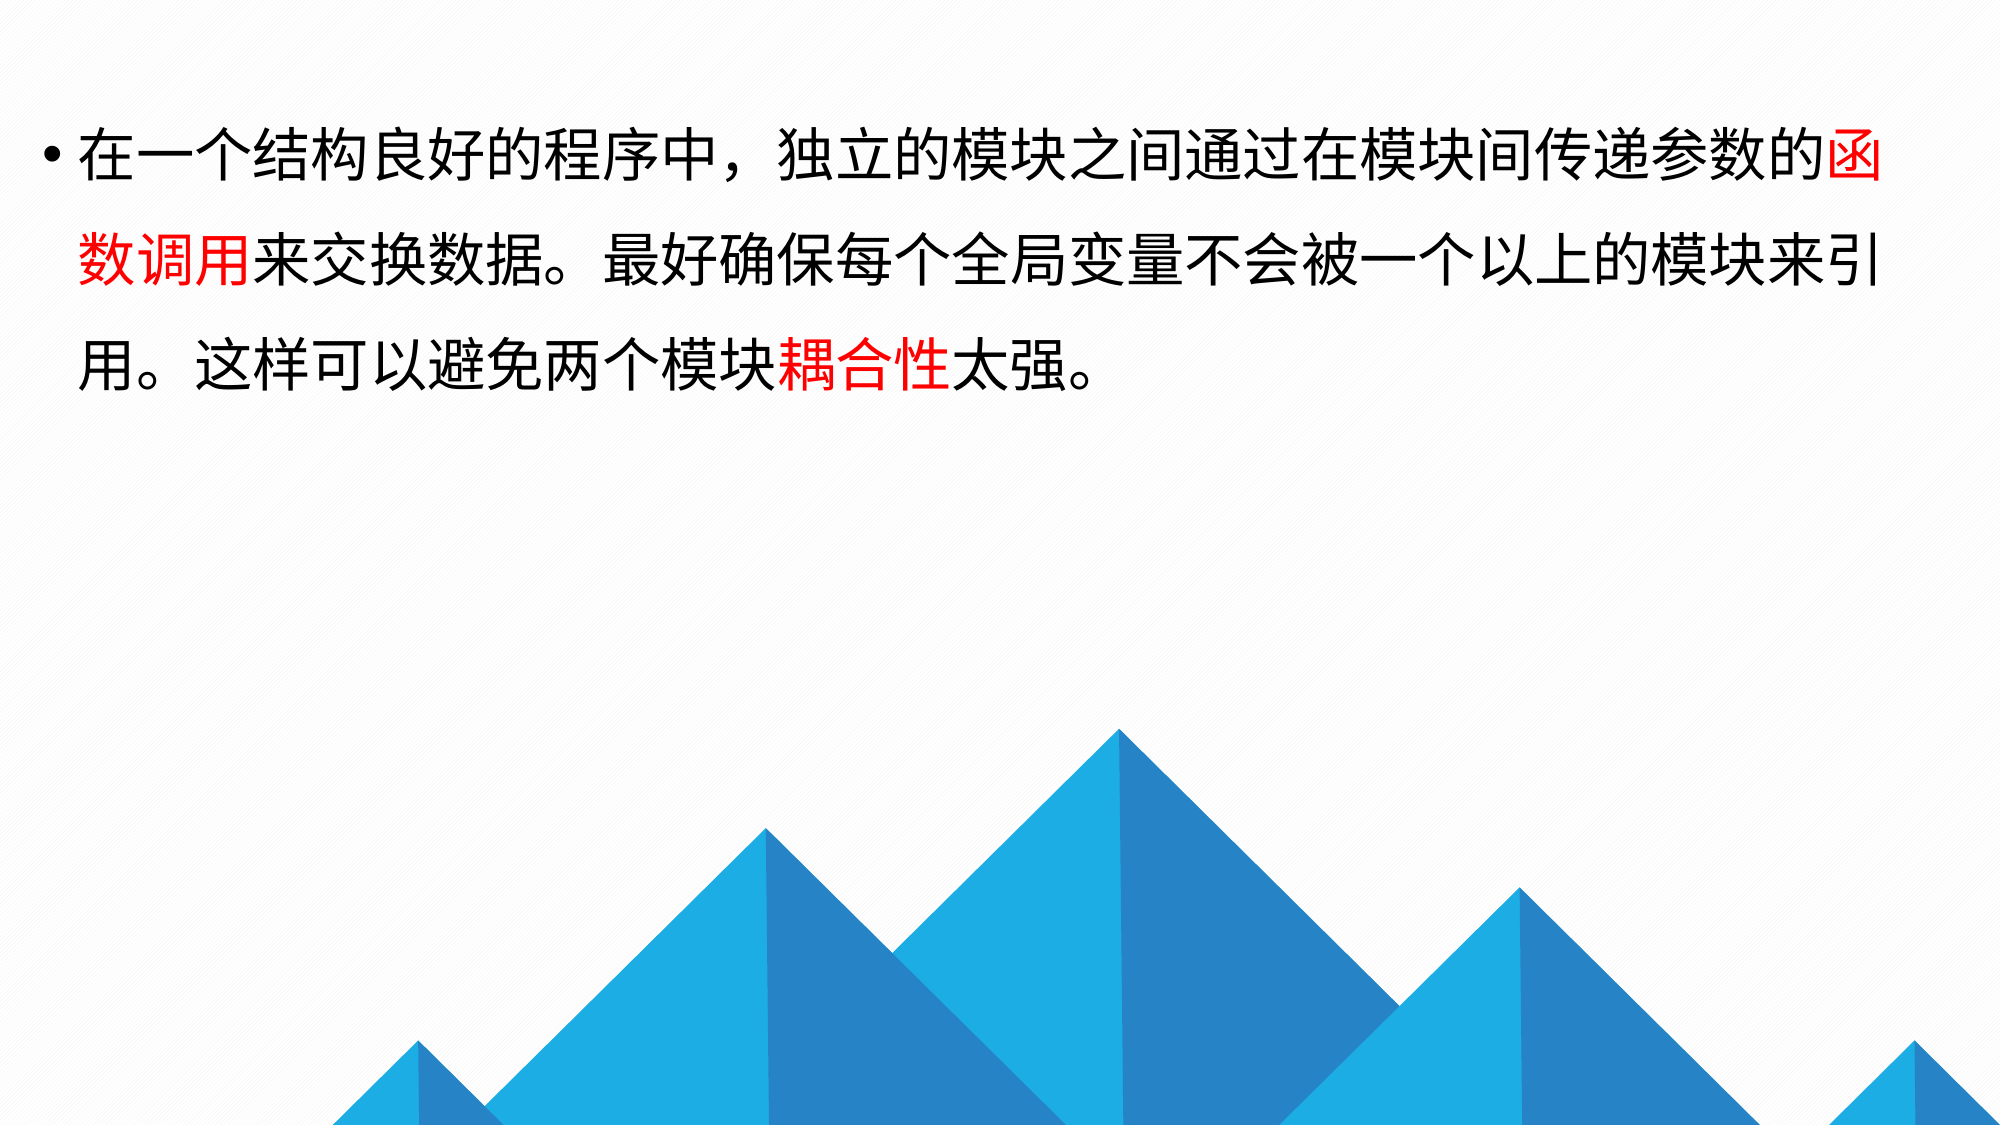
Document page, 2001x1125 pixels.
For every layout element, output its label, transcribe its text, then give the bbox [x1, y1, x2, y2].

text_box 在一个结构良好的程序中，独立的模块之间通过在模块间传递参数的函数调用来交换数据。最好确保每个全局变量不会被一个以上的模块来引用。这样可以避免两个模块耦合性太强。 [27, 75, 1943, 406]
